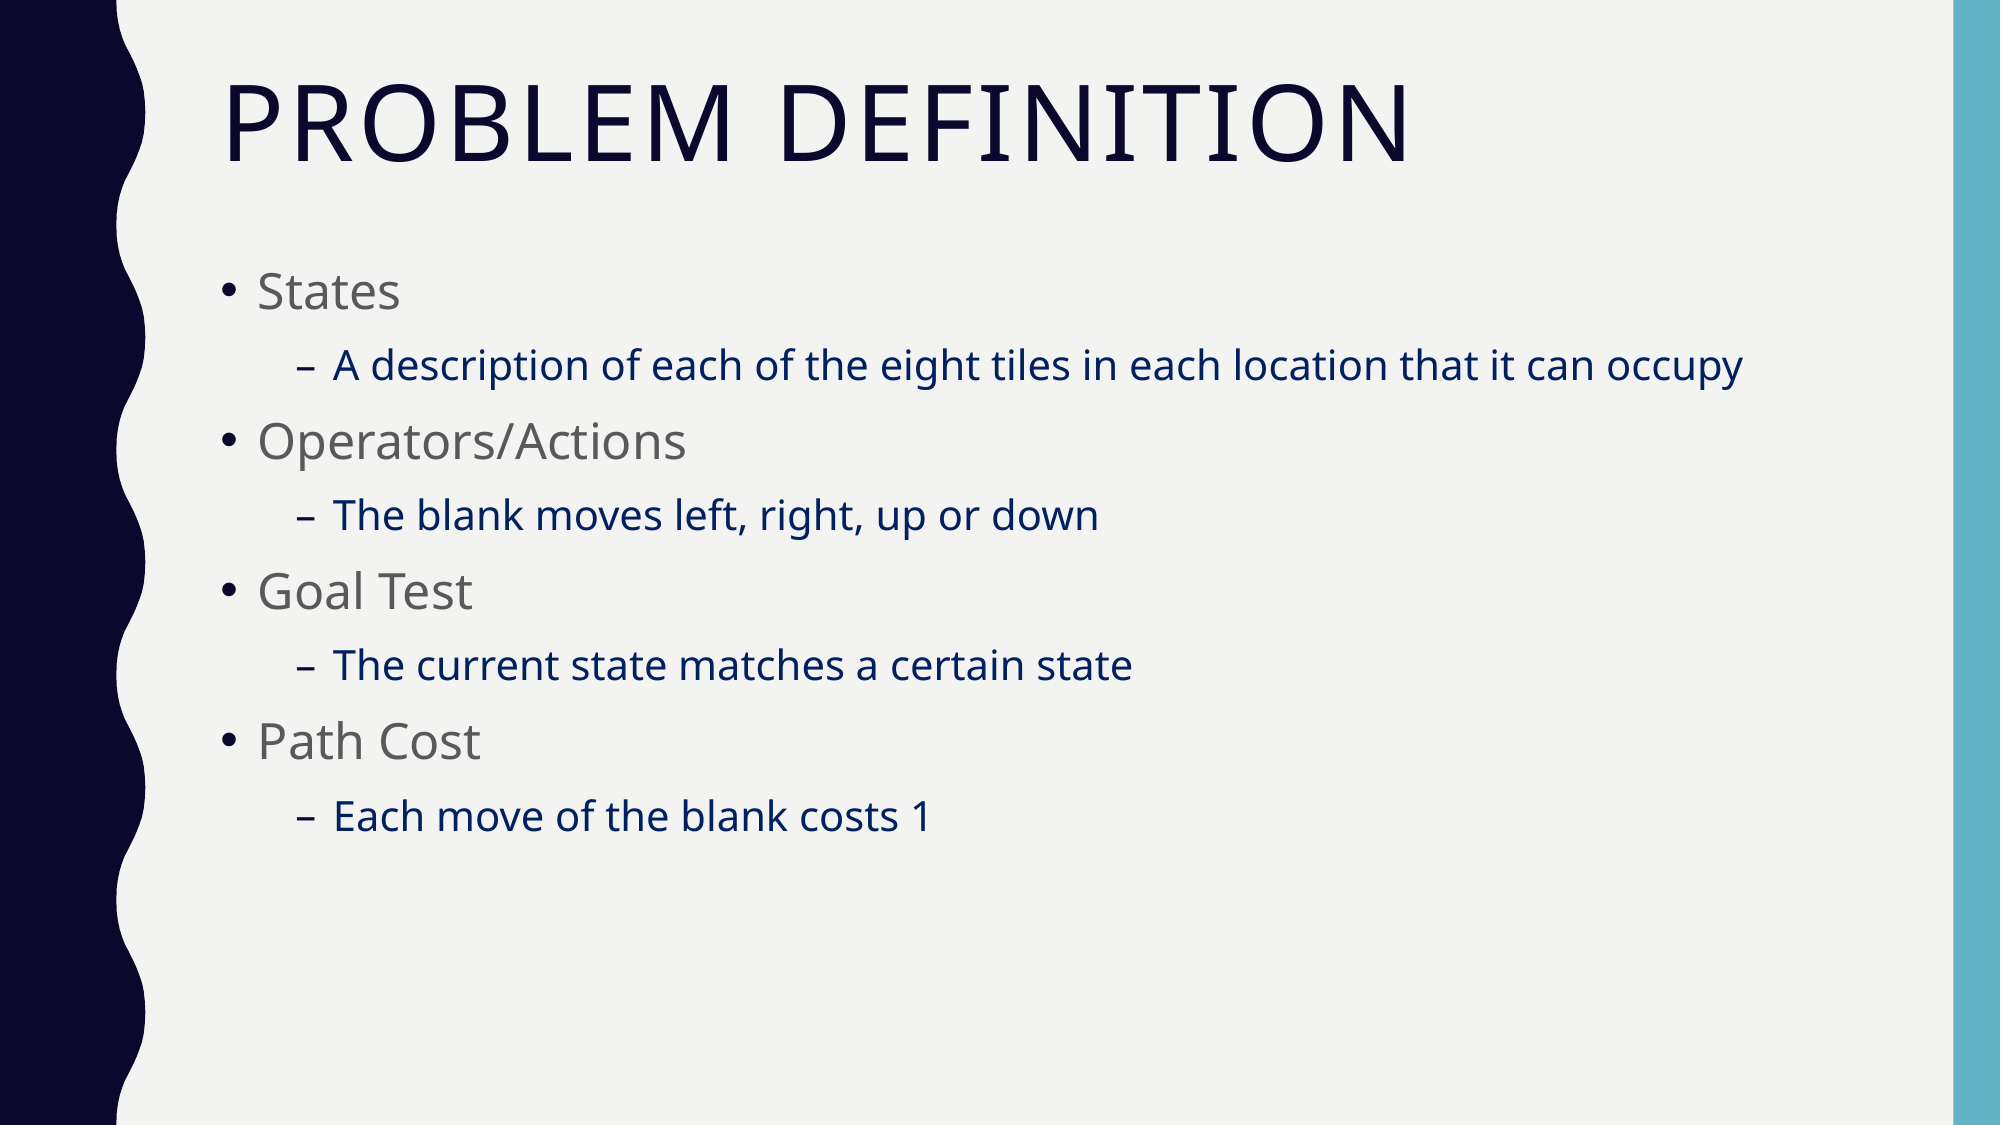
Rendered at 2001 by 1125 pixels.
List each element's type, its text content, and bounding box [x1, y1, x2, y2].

title Problem Definition [205, 62, 1875, 245]
list States A description of each of the eight tiles in each location that it can occupy Operators/Actions The blank moves left, right, up or down Goal Test The current state matches a certain state Path Cost Each move of the blank costs 1 [205, 245, 1875, 965]
